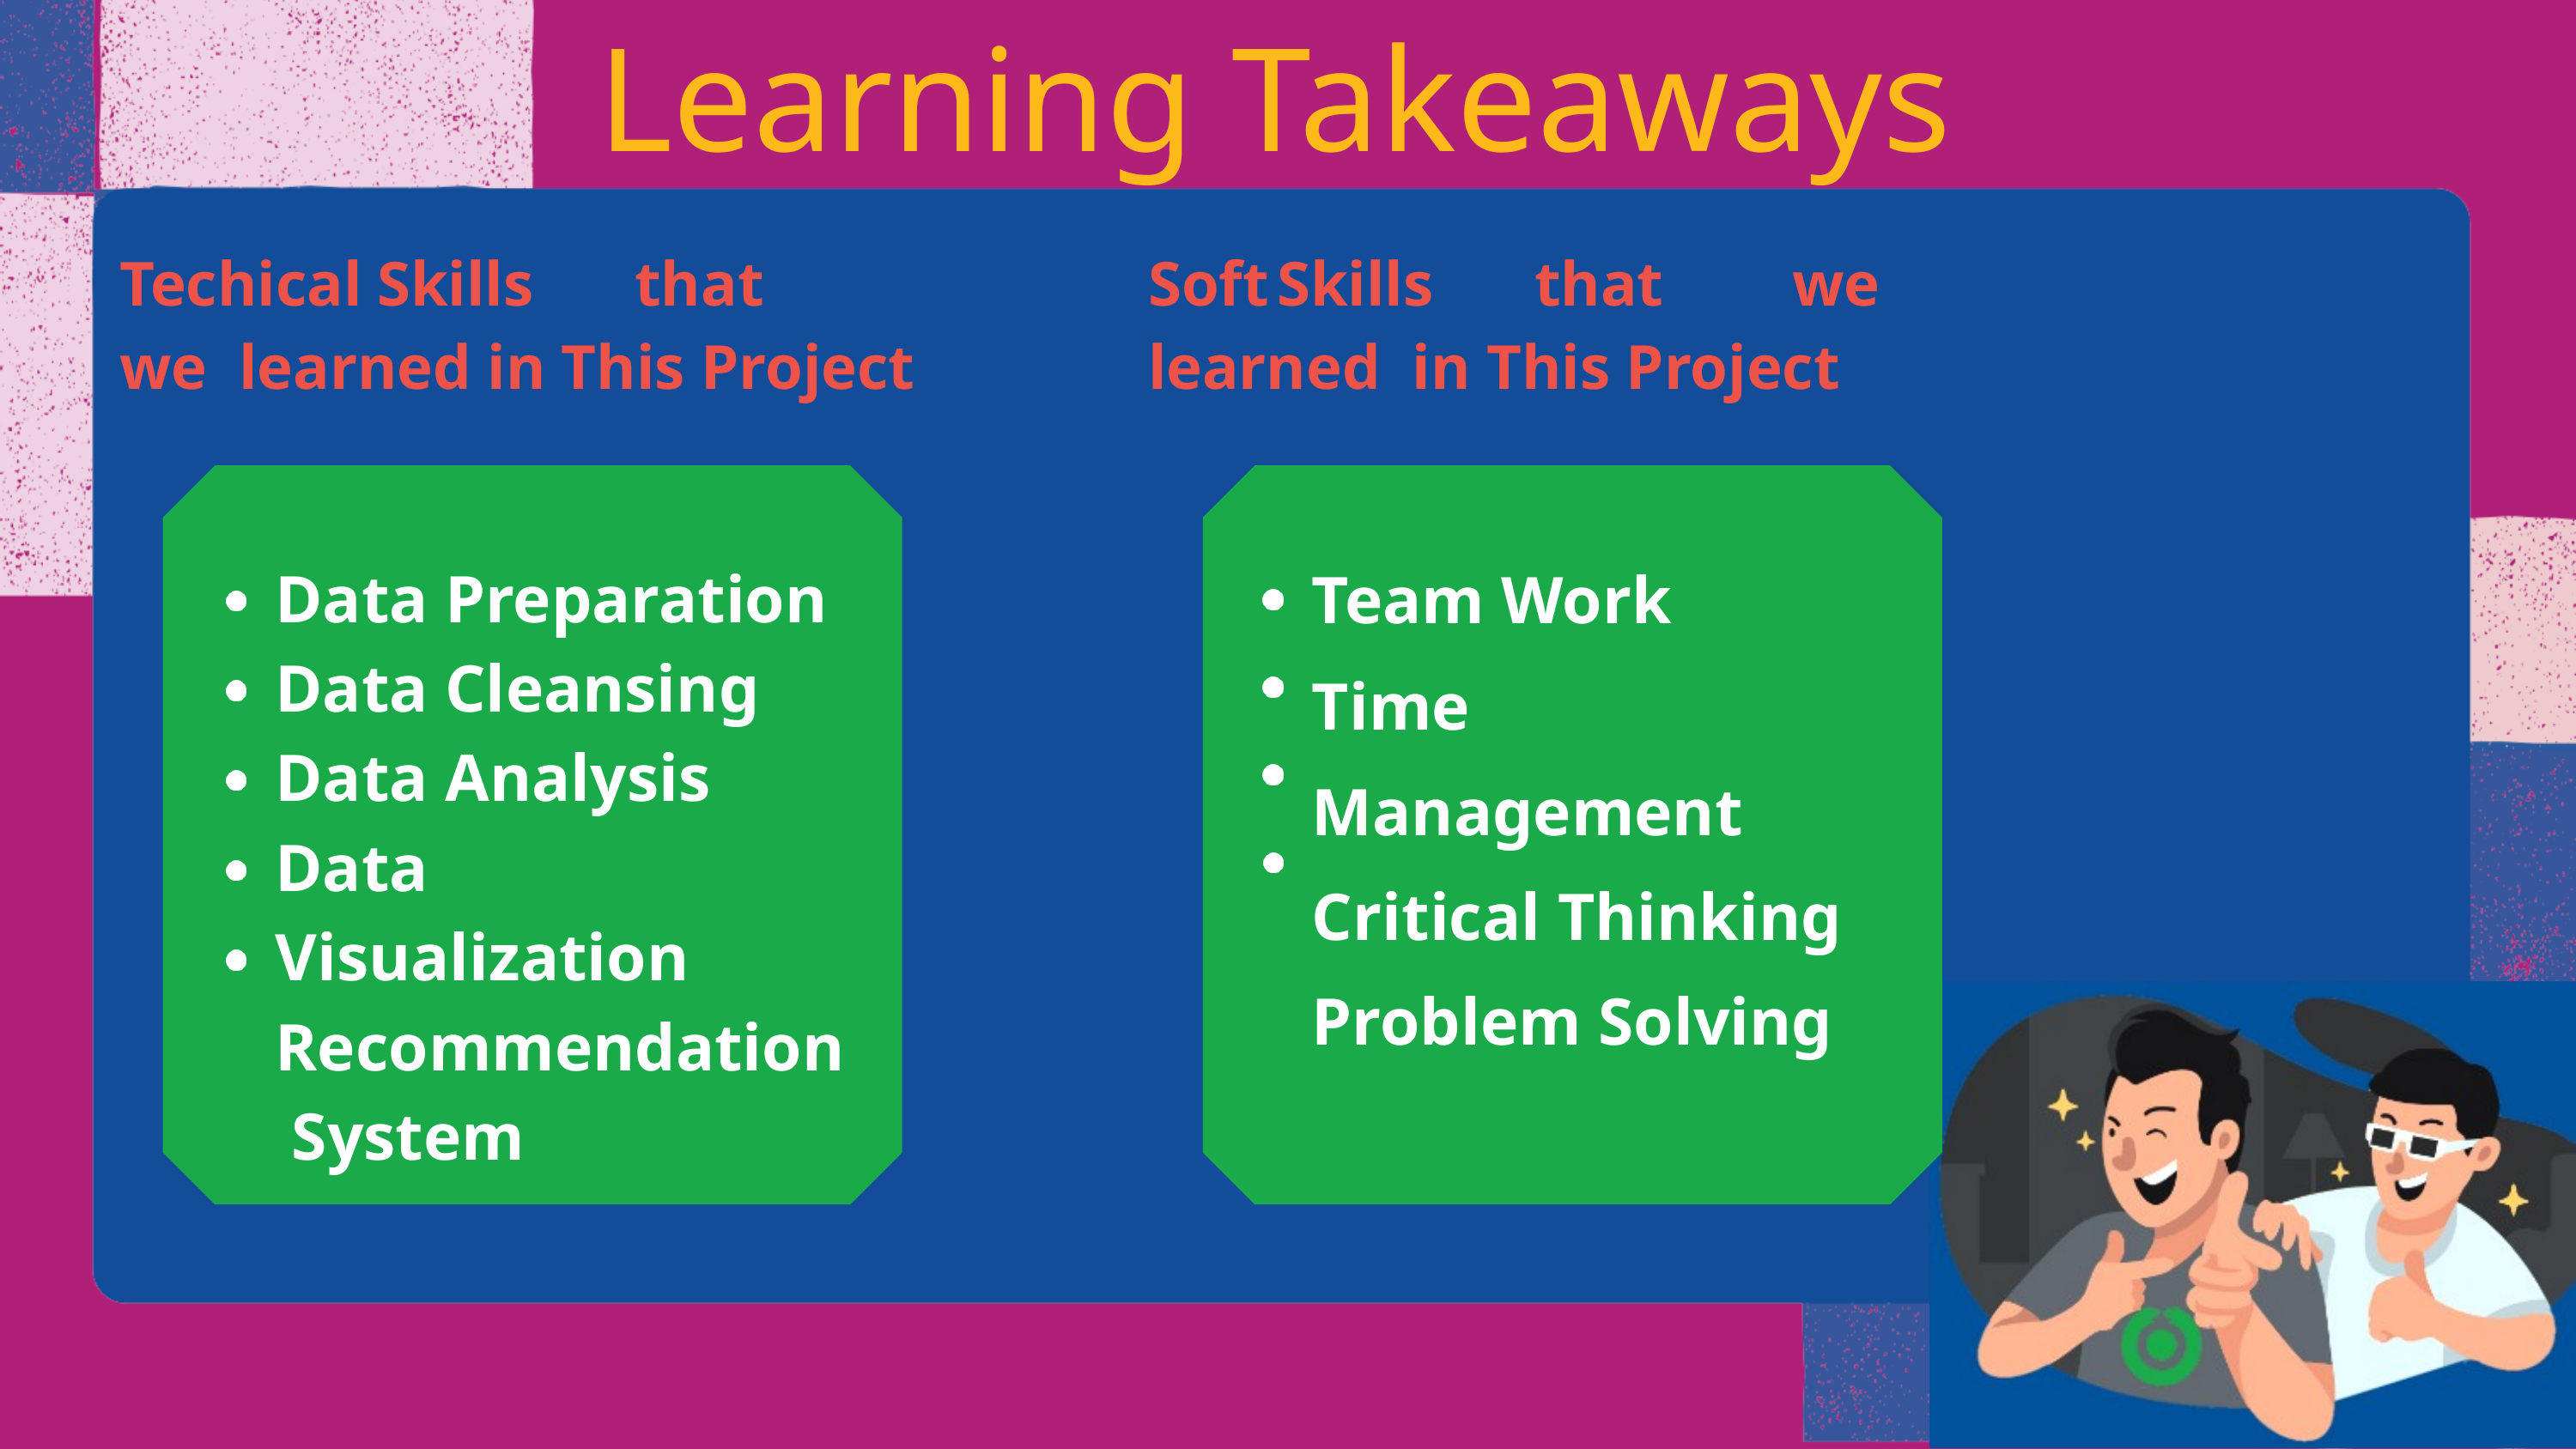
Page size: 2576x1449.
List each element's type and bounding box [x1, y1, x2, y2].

text_box [225, 590, 246, 971]
text_box [1202, 464, 1942, 1205]
text_box [0, 0, 2576, 1449]
